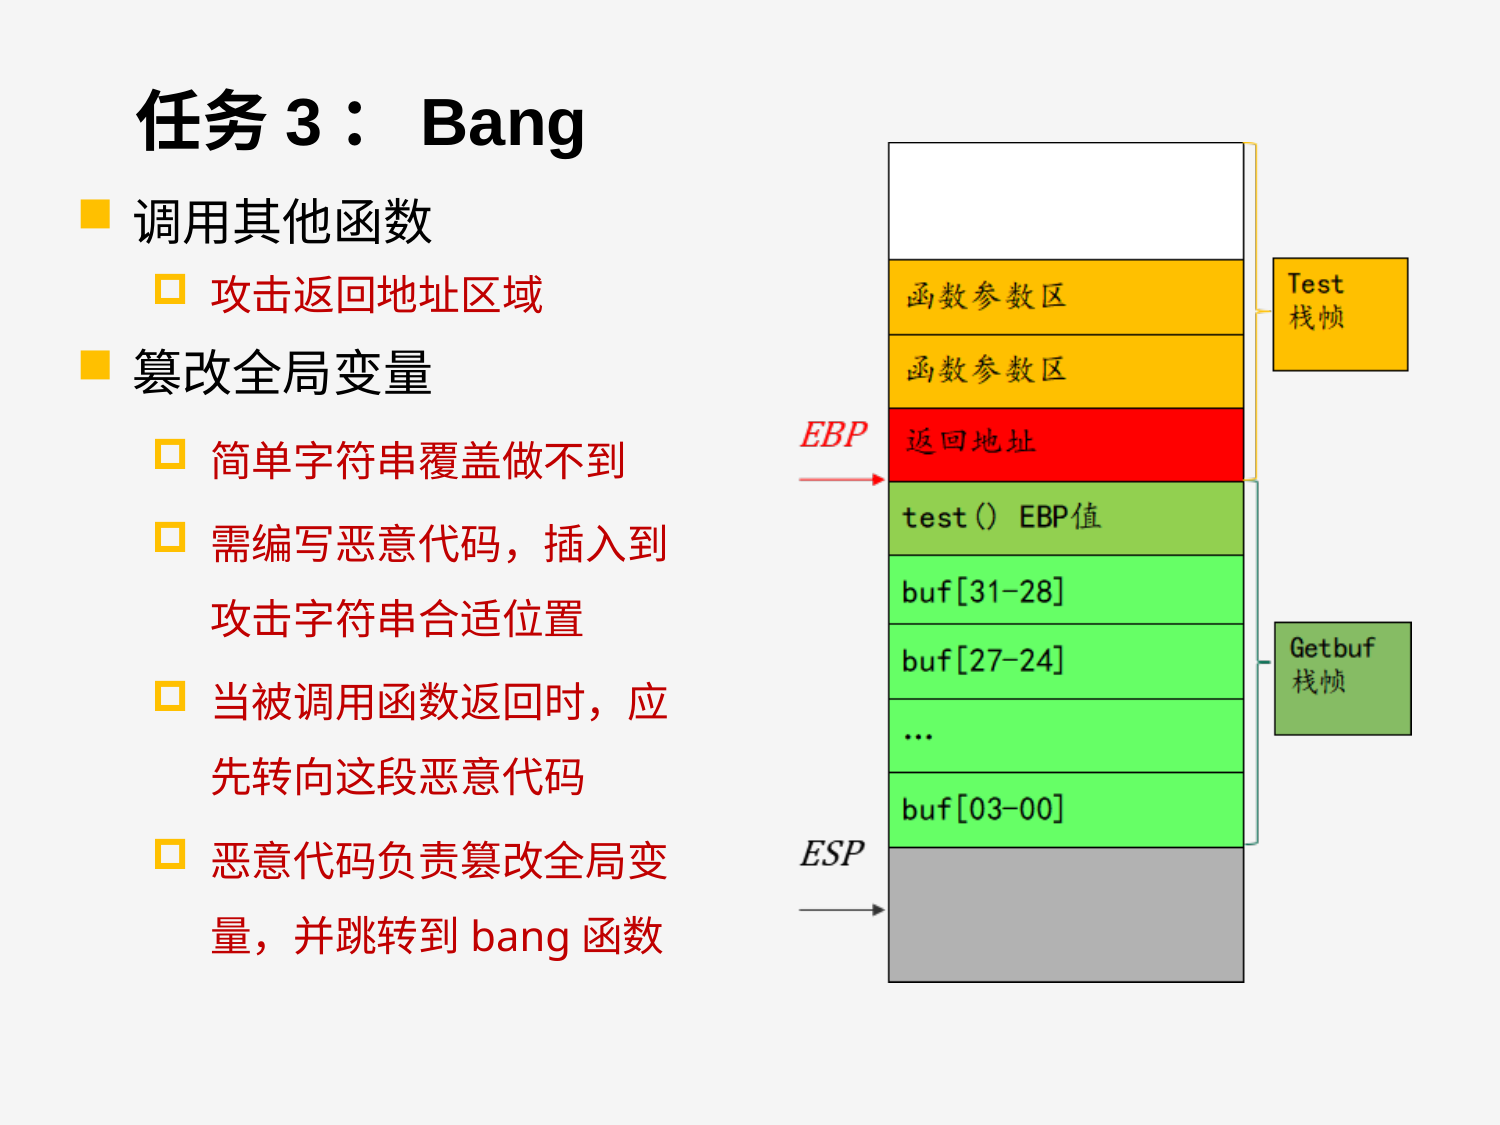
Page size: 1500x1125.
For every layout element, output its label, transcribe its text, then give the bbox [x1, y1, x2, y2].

text_box 任务3：Bang [61, 67, 1412, 172]
text_box 调用其他函数 攻击返回地址区域 篡改全局变量 简单字符串覆盖做不到 需编写恶意代码，插入到攻击字符串合适位置 当被调用函数返回时，应先转向这段恶意代码 恶意代码负责篡改全局变量，并跳转到bang函数 [61, 171, 712, 999]
picture [781, 141, 1412, 983]
